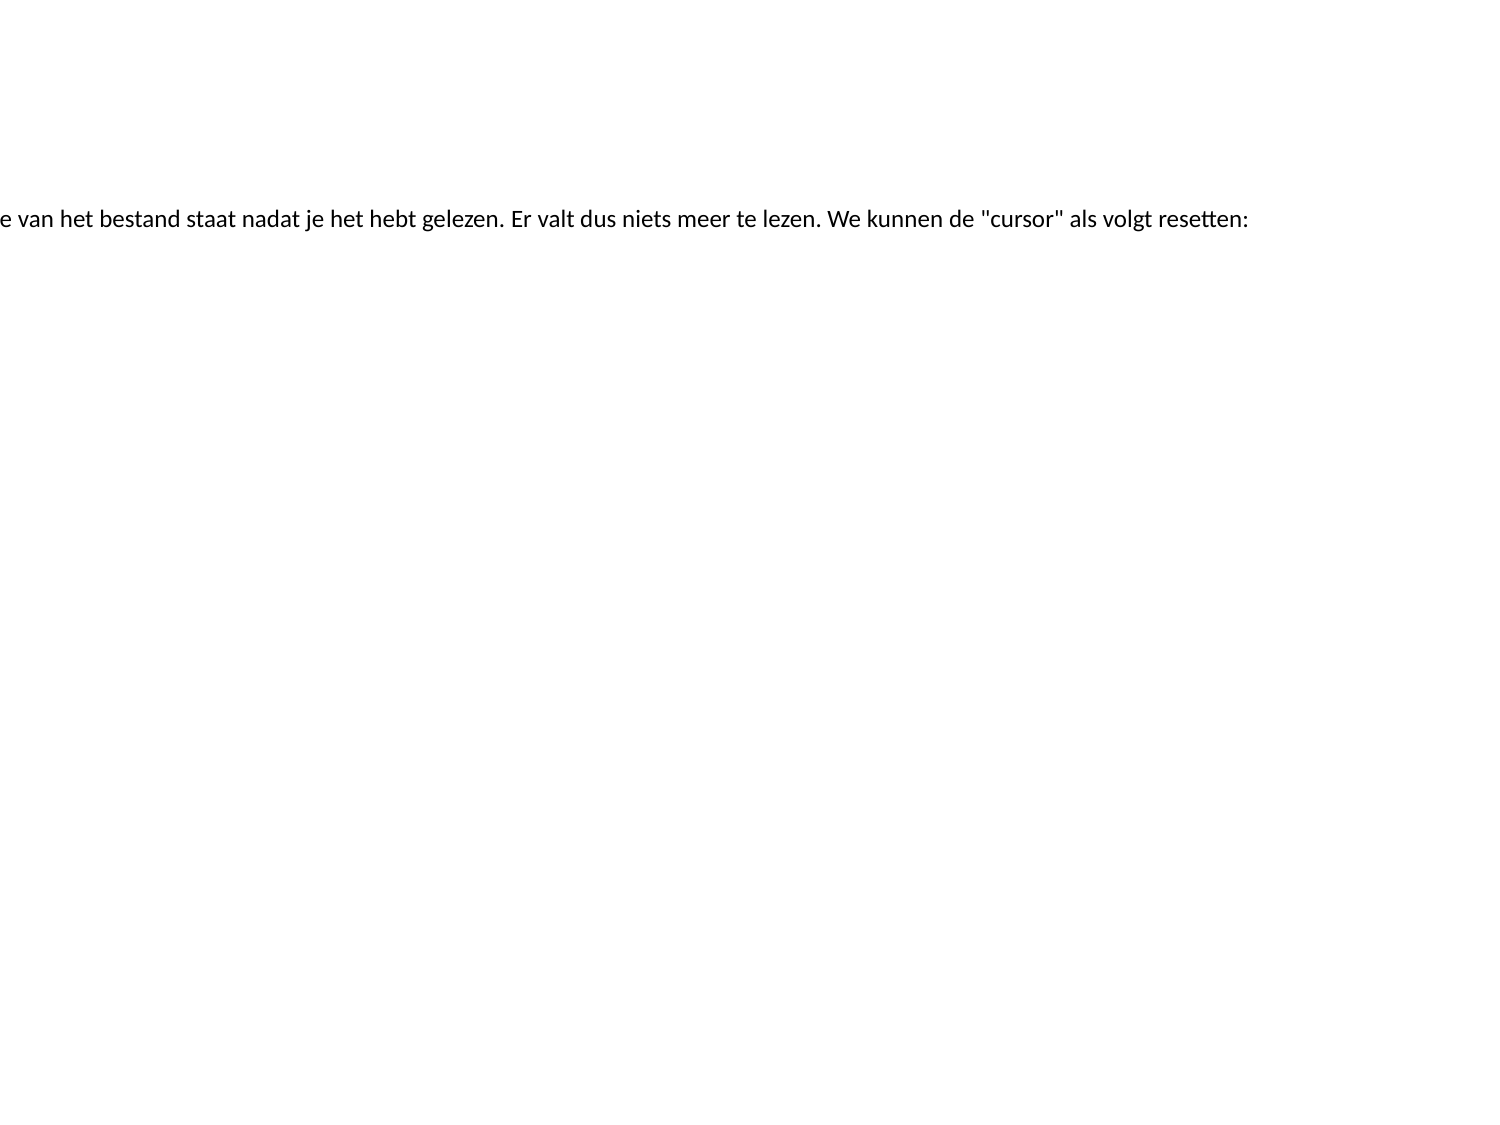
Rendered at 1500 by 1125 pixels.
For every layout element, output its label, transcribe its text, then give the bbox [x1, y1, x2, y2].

text_box Info: Dit gebeurt hier omdat je kunt voorstellen dat de lezende "cursor" aan het einde van het bestand staat nadat je het hebt gelezen. Er valt dus niets meer te lezen. We kunnen de "cursor" als volgt resetten: [0, 149, 1269, 270]
